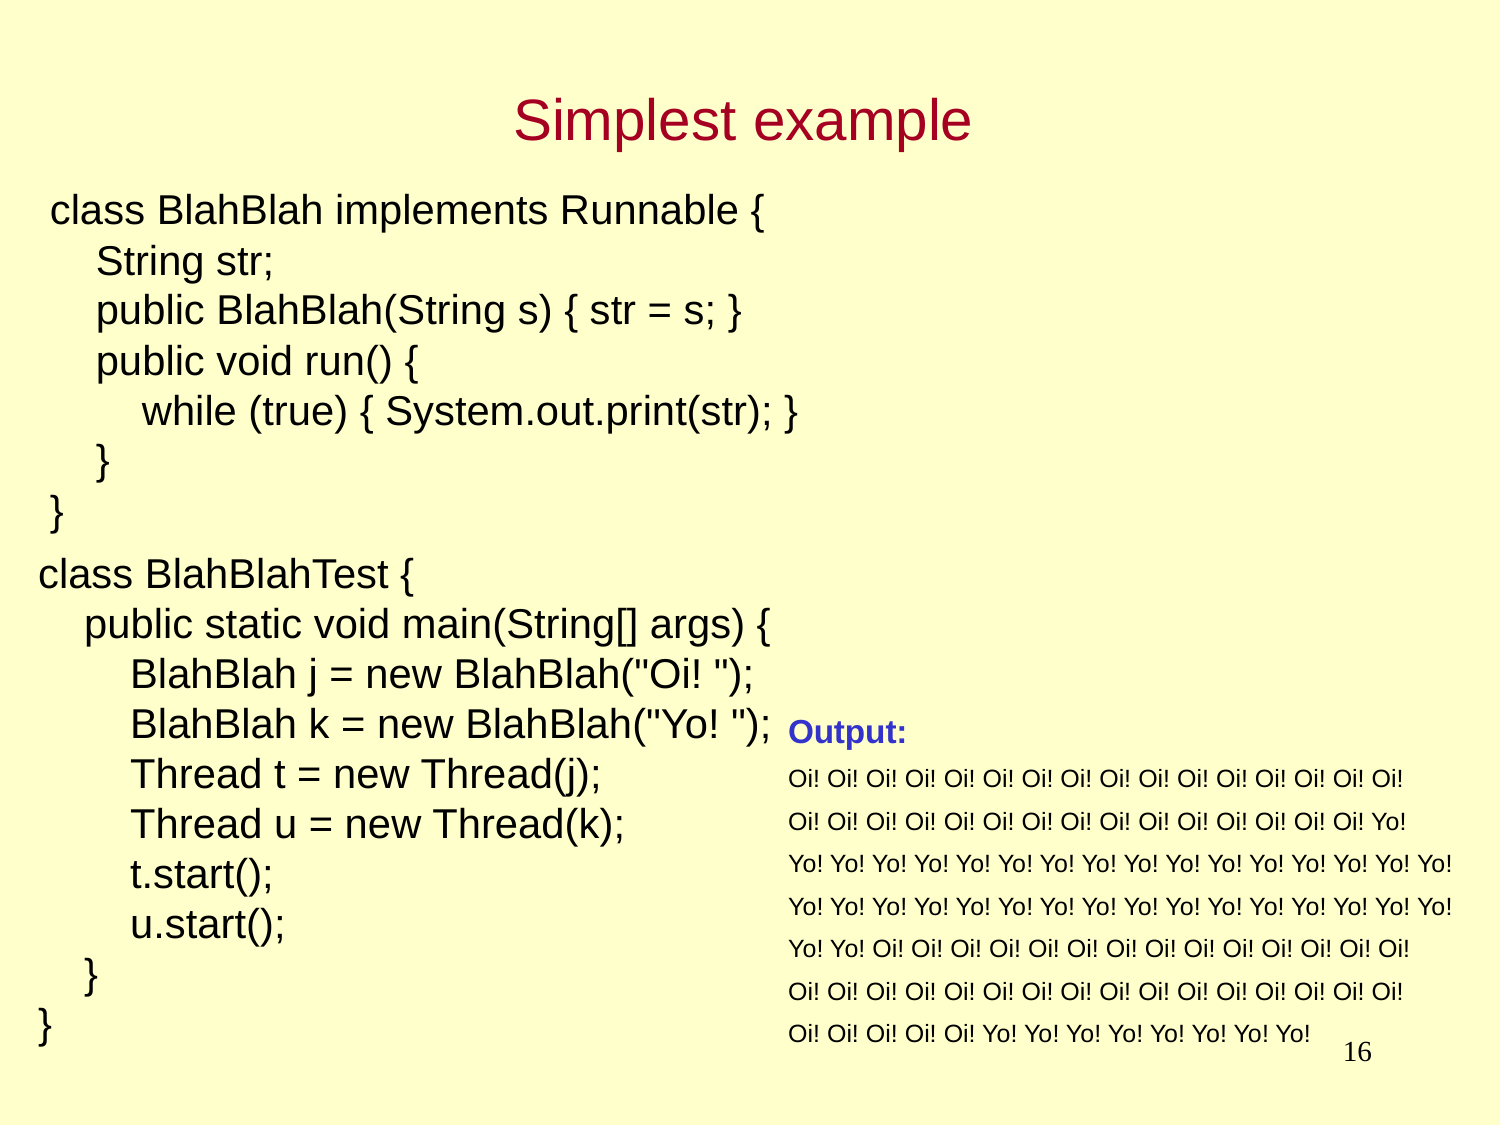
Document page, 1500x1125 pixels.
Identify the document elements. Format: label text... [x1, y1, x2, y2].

text_box Simplest example [74, 75, 1413, 160]
text_box Output: Oi! Oi! Oi! Oi! Oi! Oi! Oi! Oi! Oi! Oi! Oi! Oi! Oi! Oi! Oi! Oi! Oi! Oi! Oi! Oi! Oi! Oi! Oi! Oi! Oi! Oi! Oi! Oi! Oi! Oi! Oi! Yo! Yo! Yo! Yo! Yo! Yo! Yo! Yo! Yo! Yo! Yo! Yo! Yo! Yo! Yo! Yo! Yo! Yo! Yo! Yo! Yo! Yo! Yo! Yo! Yo! Yo! Yo! Yo! Yo! Yo! Yo! Yo! Yo! Yo! Yo! Oi! Oi! Oi! Oi! Oi! Oi! Oi! Oi! Oi! Oi! Oi! Oi! Oi! Oi! Oi! Oi! Oi! Oi! Oi! Oi! Oi! Oi! Oi! Oi! Oi! Oi! Oi! Oi! Oi! Oi! Oi! Oi! Oi! Oi! Oi! Yo! Yo! Yo! Yo! Yo! Yo! Yo! Yo! [773, 703, 1489, 1055]
text_box class BlahBlah implements Runnable { String str; public BlahBlah(String s) { str = s; } public void run() { while (true) { System.out.print(str); } } } [35, 175, 844, 541]
text_box class BlahBlahTest { public static void main(String[] args) { BlahBlah j = new BlahBlah("Oi! "); BlahBlah k = new BlahBlah("Yo! "); Thread t = new Thread(j); Thread u = new Thread(k); t.start(); u.start(); } } [23, 538, 809, 1054]
slide_number 16 [1074, 1055, 1388, 1101]
